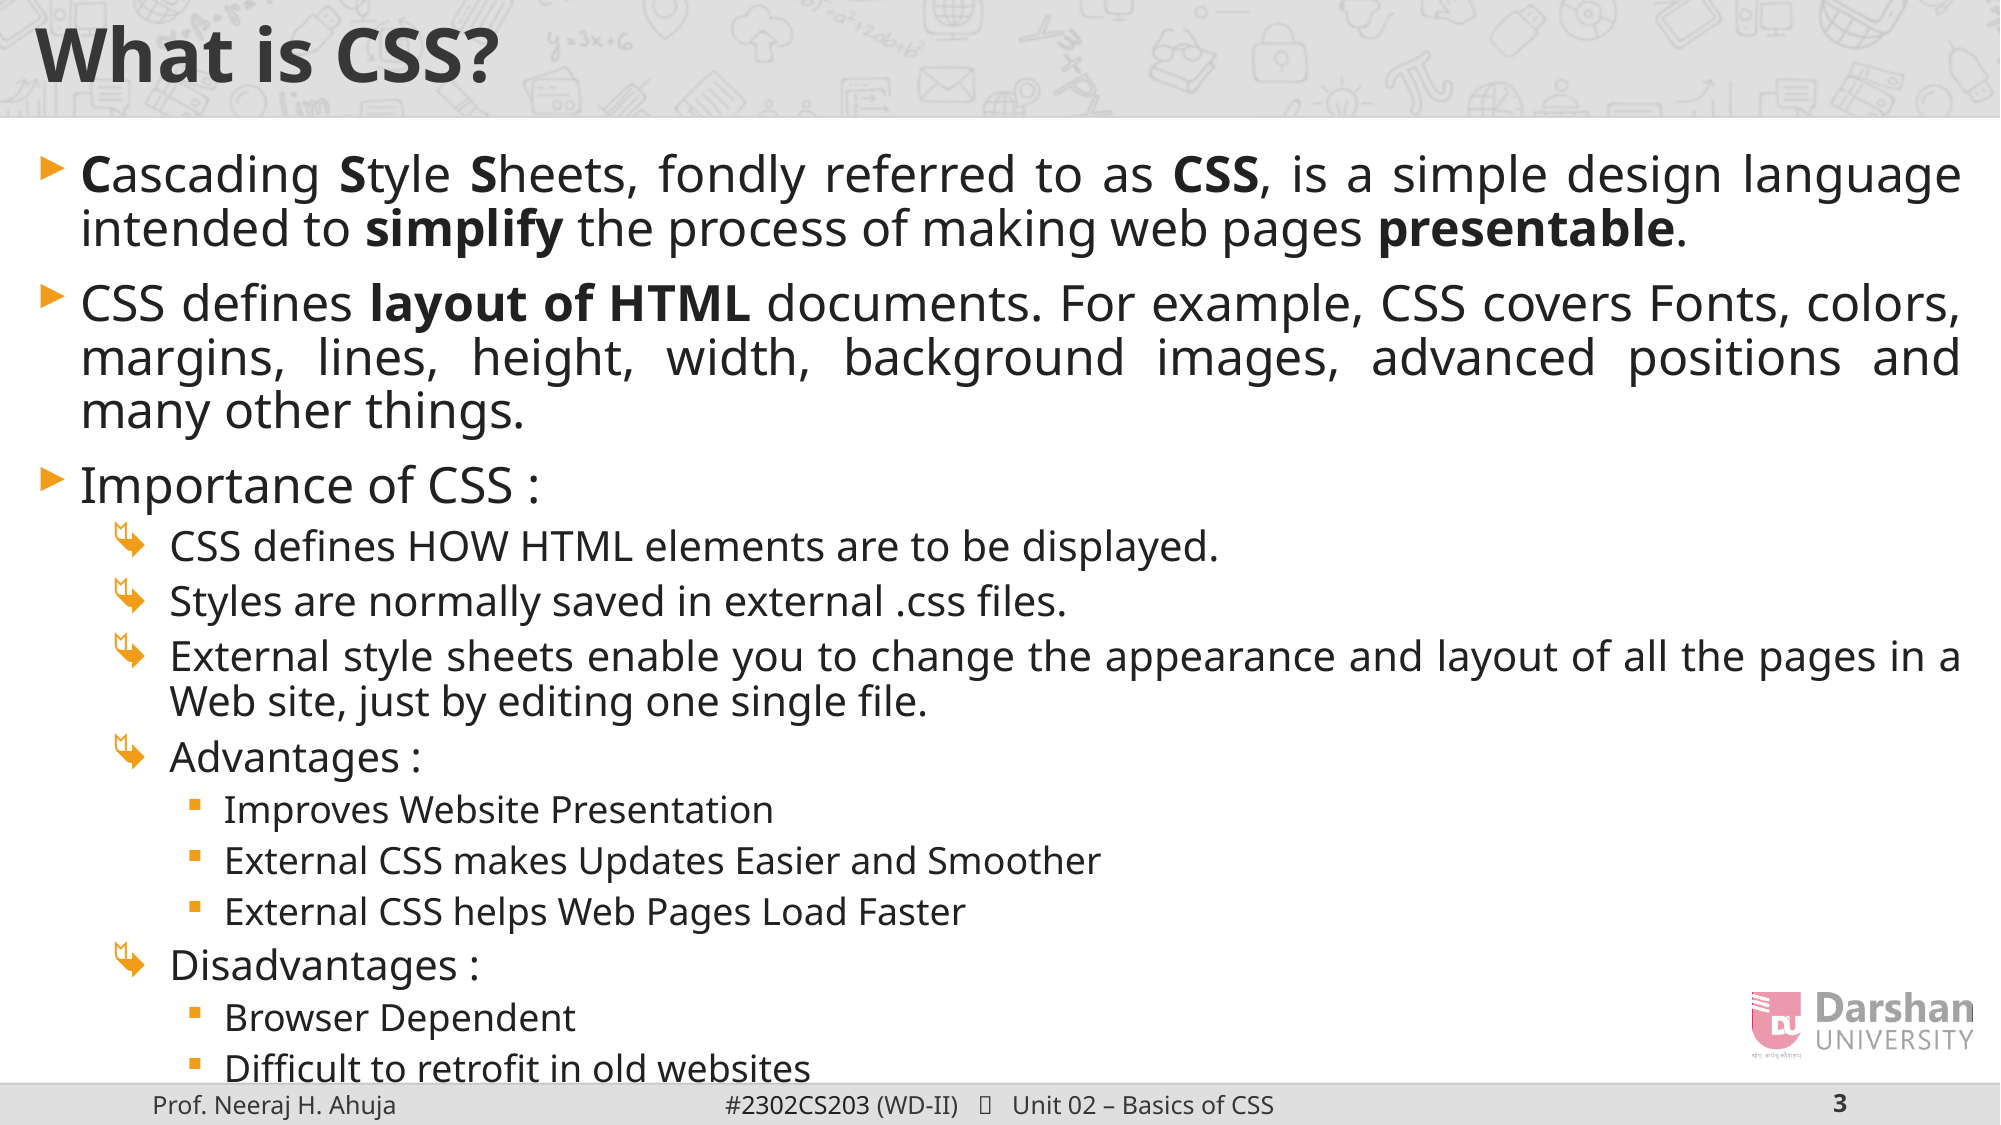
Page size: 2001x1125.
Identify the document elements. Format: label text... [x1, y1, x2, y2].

list Cascading Style Sheets, fondly referred to as CSS, is a simple design language intended to simplify the process of making web pages presentable. CSS defines layout of HTML documents. For example, CSS covers Fonts, colors, margins, lines, height, width, background images, advanced positions and many other things. Importance of CSS : CSS defines HOW HTML elements are to be displayed. Styles are normally saved in external .css files. External style sheets enable you to change the appearance and layout of all the pages in a Web site, just by editing one single file. Advantages : Improves Website Presentation External CSS makes Updates Easier and Smoother External CSS helps Web Pages Load Faster Disadvantages : Browser Dependent Difficult to retrofit in old websites [21, 141, 1979, 1059]
title What is CSS? [0, 0, 2000, 117]
